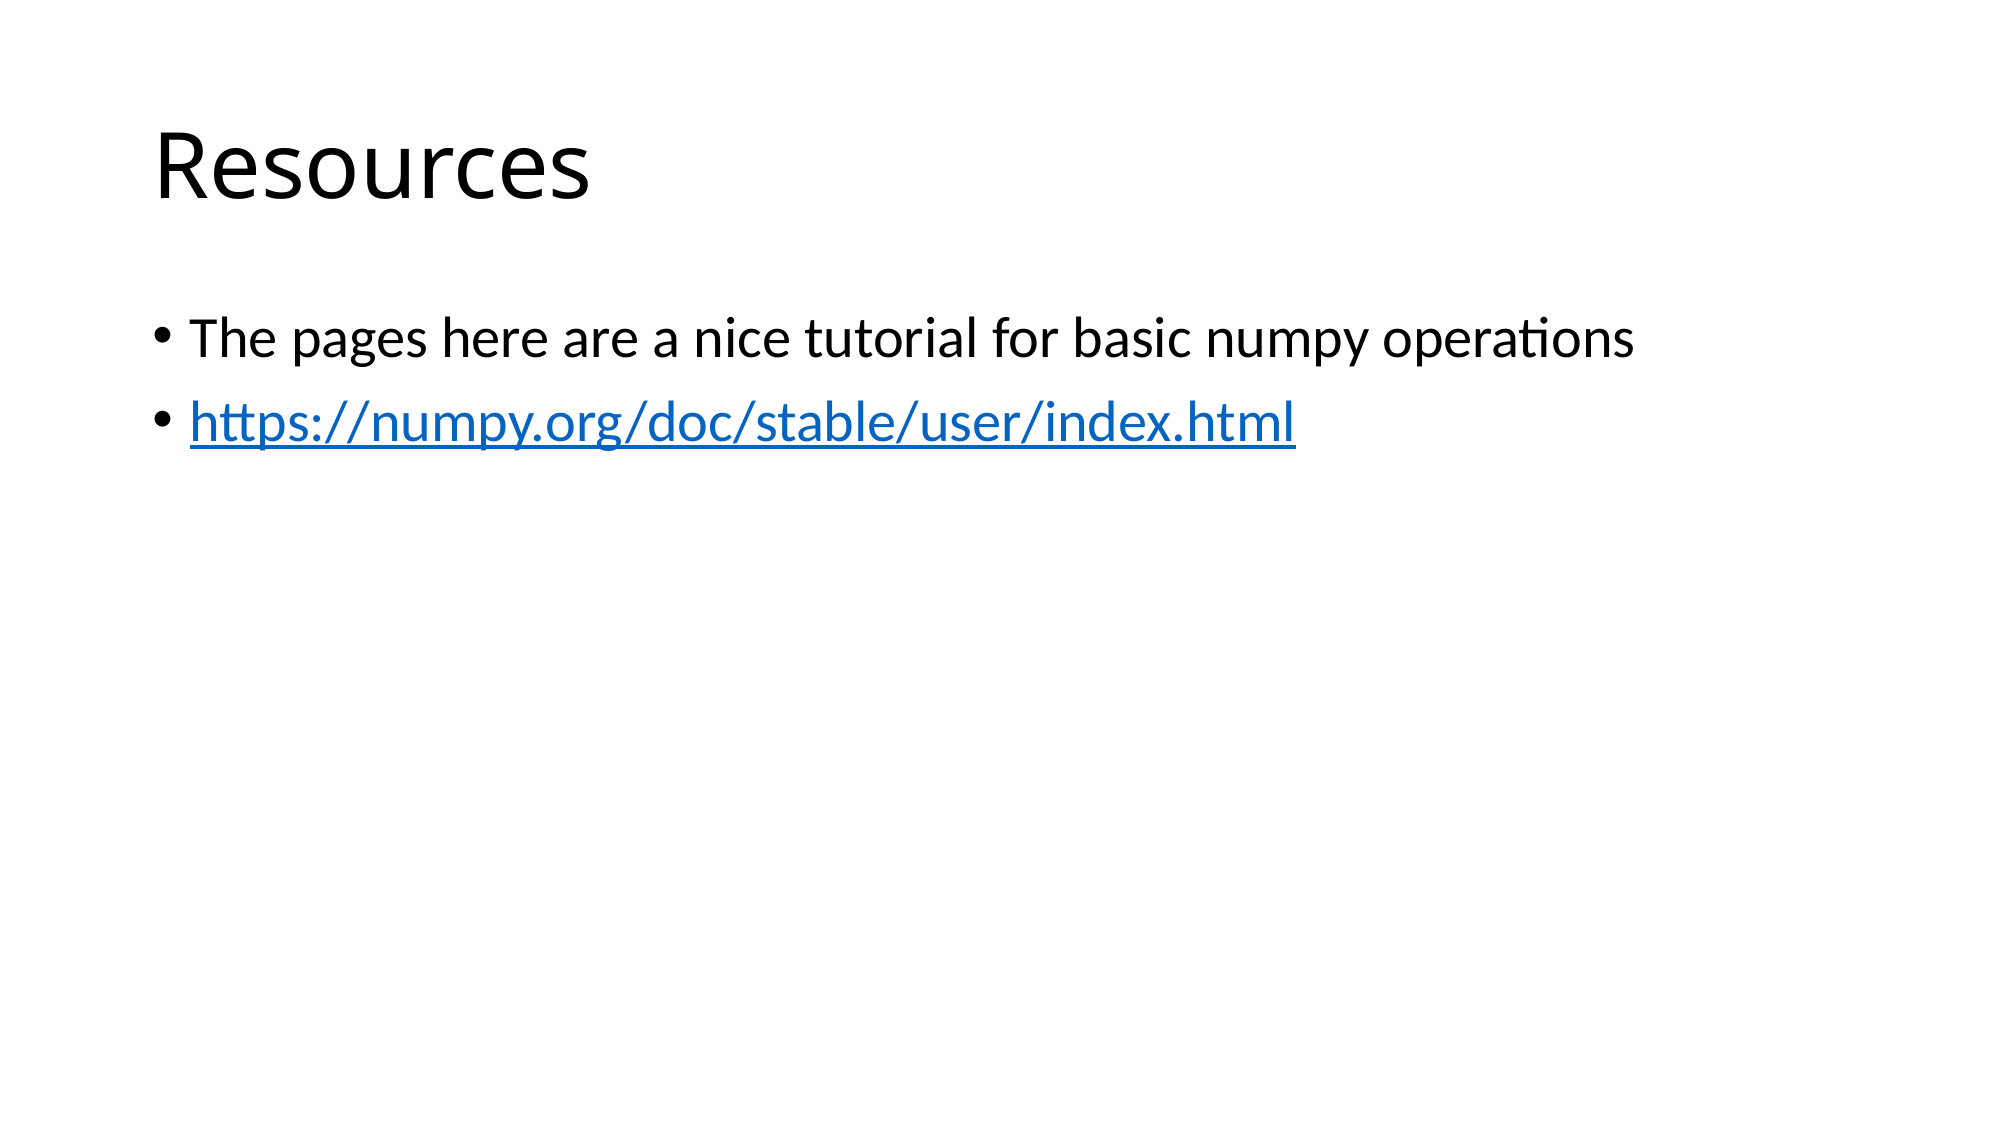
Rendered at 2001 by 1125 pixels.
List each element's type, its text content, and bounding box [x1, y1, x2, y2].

title Resources [137, 59, 1863, 278]
list The pages here are a nice tutorial for basic numpy operations https://numpy.org/doc/stable/user/index.html [137, 299, 1863, 1014]
